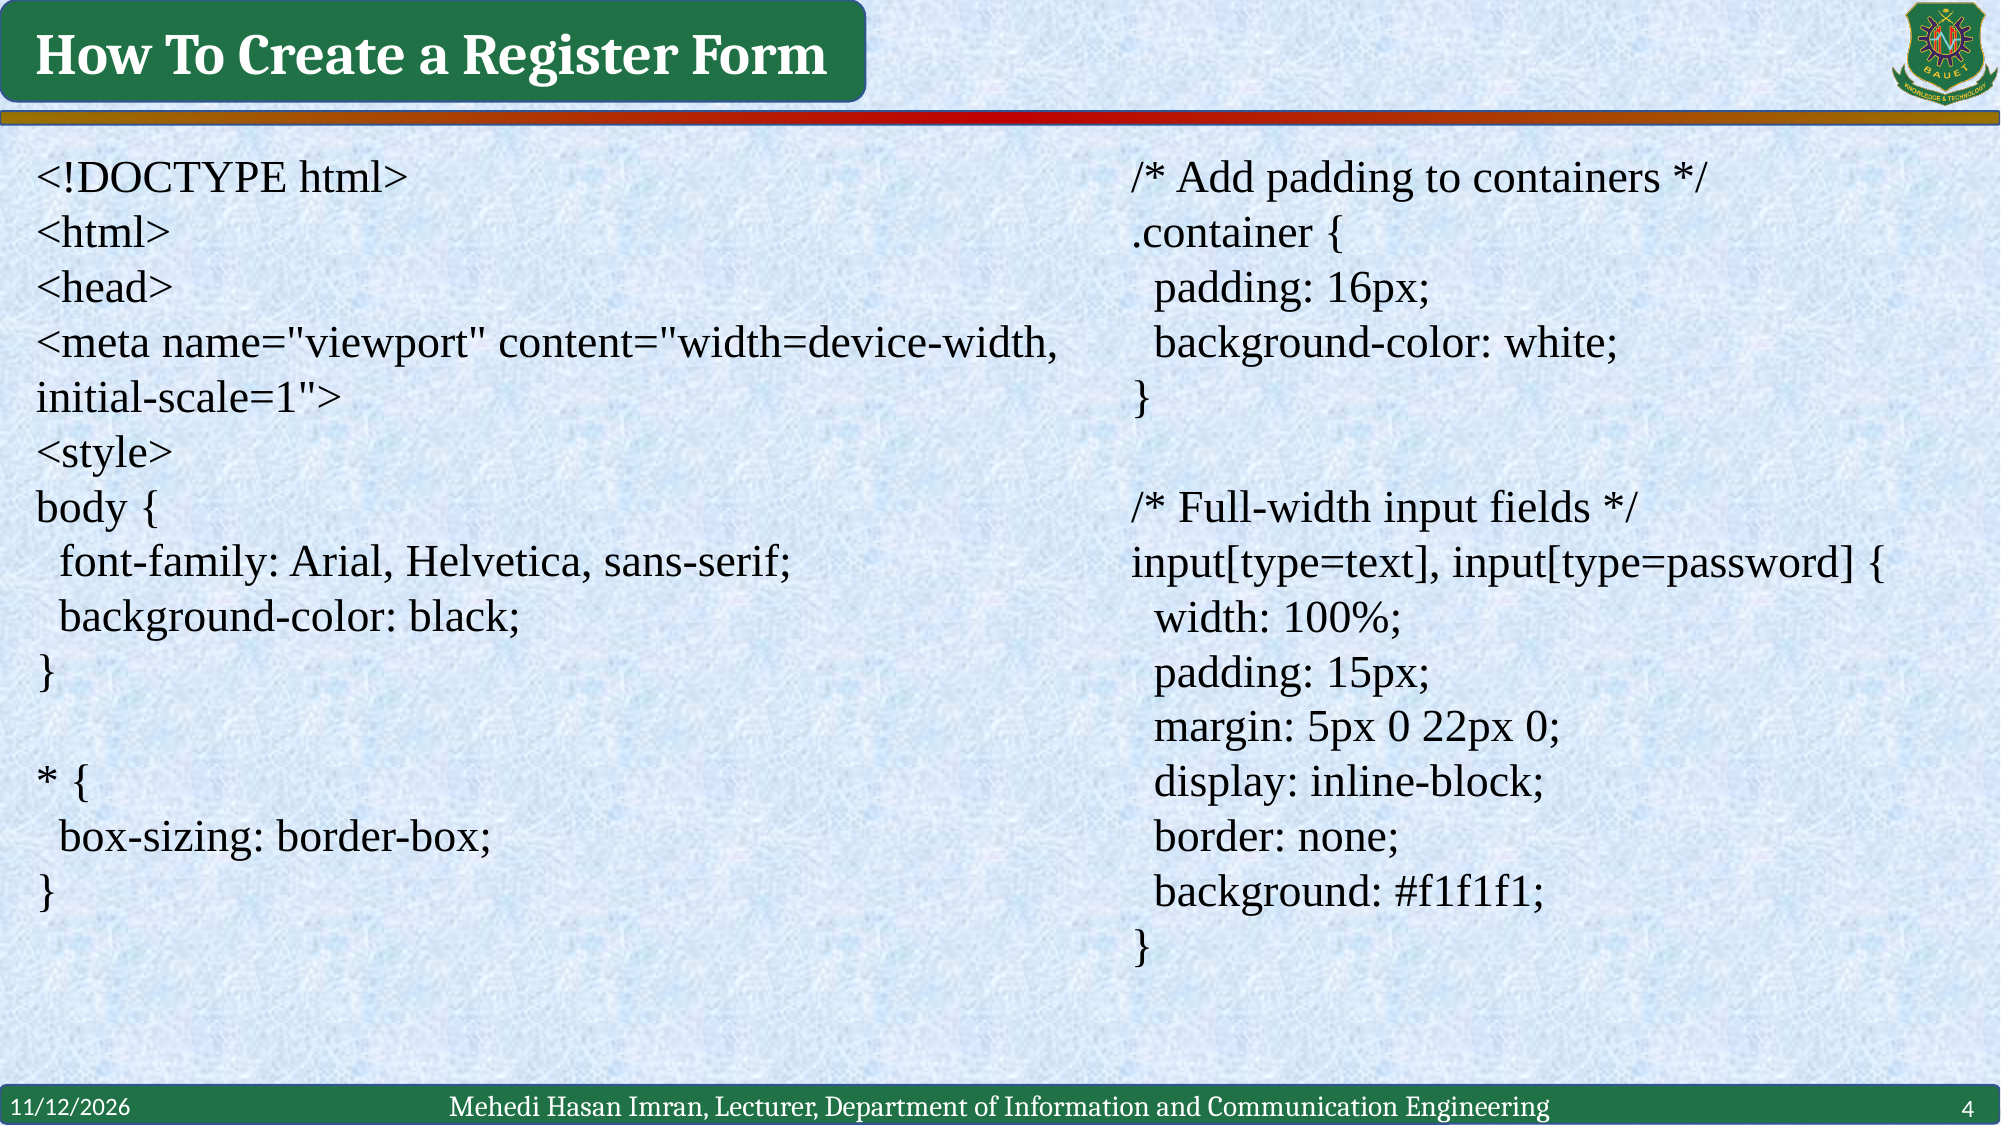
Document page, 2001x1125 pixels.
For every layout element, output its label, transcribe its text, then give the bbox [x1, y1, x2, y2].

text_box /* Add padding to containers */ .container { padding: 16px; background-color: white; } /* Full-width input fields */ input[type=text], input[type=password] { width: 100%; padding: 15px; margin: 5px 0 22px 0; display: inline-block; border: none; background: #f1f1f1; } [1116, 138, 2000, 979]
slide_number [0, 1075, 445, 1125]
picture [0, 0, 2001, 111]
slide_number 4 [1539, 1077, 1990, 1125]
text_box <!DOCTYPE html> <html> <head> <meta name="viewport" content="width=device-width, initial-scale=1"> <style> body { font-family: Arial, Helvetica, sans-serif; background-color: black; } * { box-sizing: border-box; } [21, 138, 1094, 1034]
picture [0, 0, 8, 8]
text_box How To Create a Register Form [0, 0, 867, 103]
picture [0, 125, 2001, 1087]
